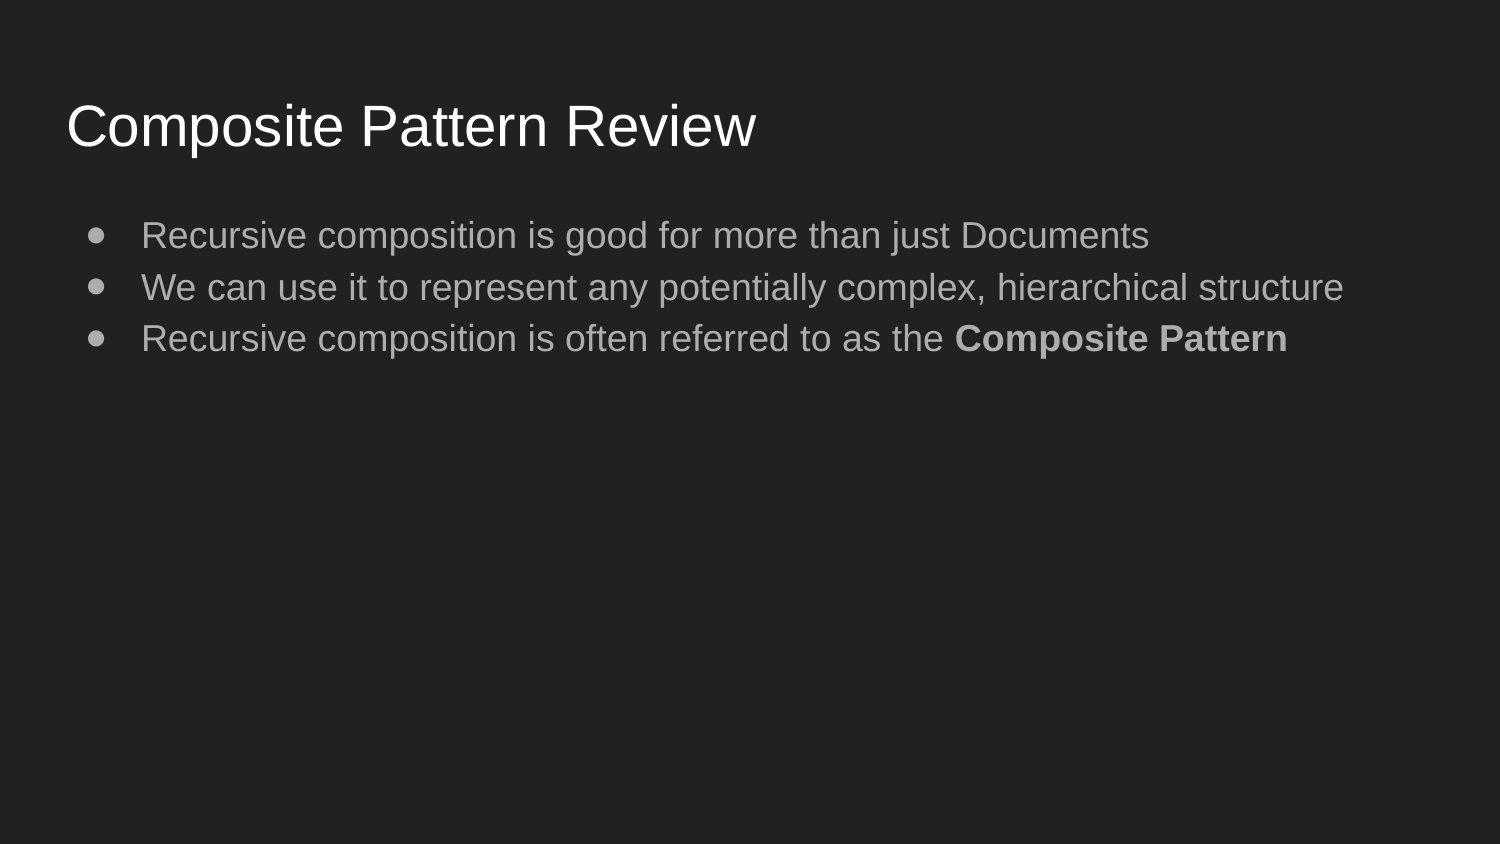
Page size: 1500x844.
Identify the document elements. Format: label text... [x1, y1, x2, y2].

title Composite Pattern Review [51, 72, 1449, 167]
list Recursive composition is good for more than just Documents We can use it to represent any potentially complex, hierarchical structure Recursive composition is often referred to as the Composite Pattern [51, 189, 1449, 750]
